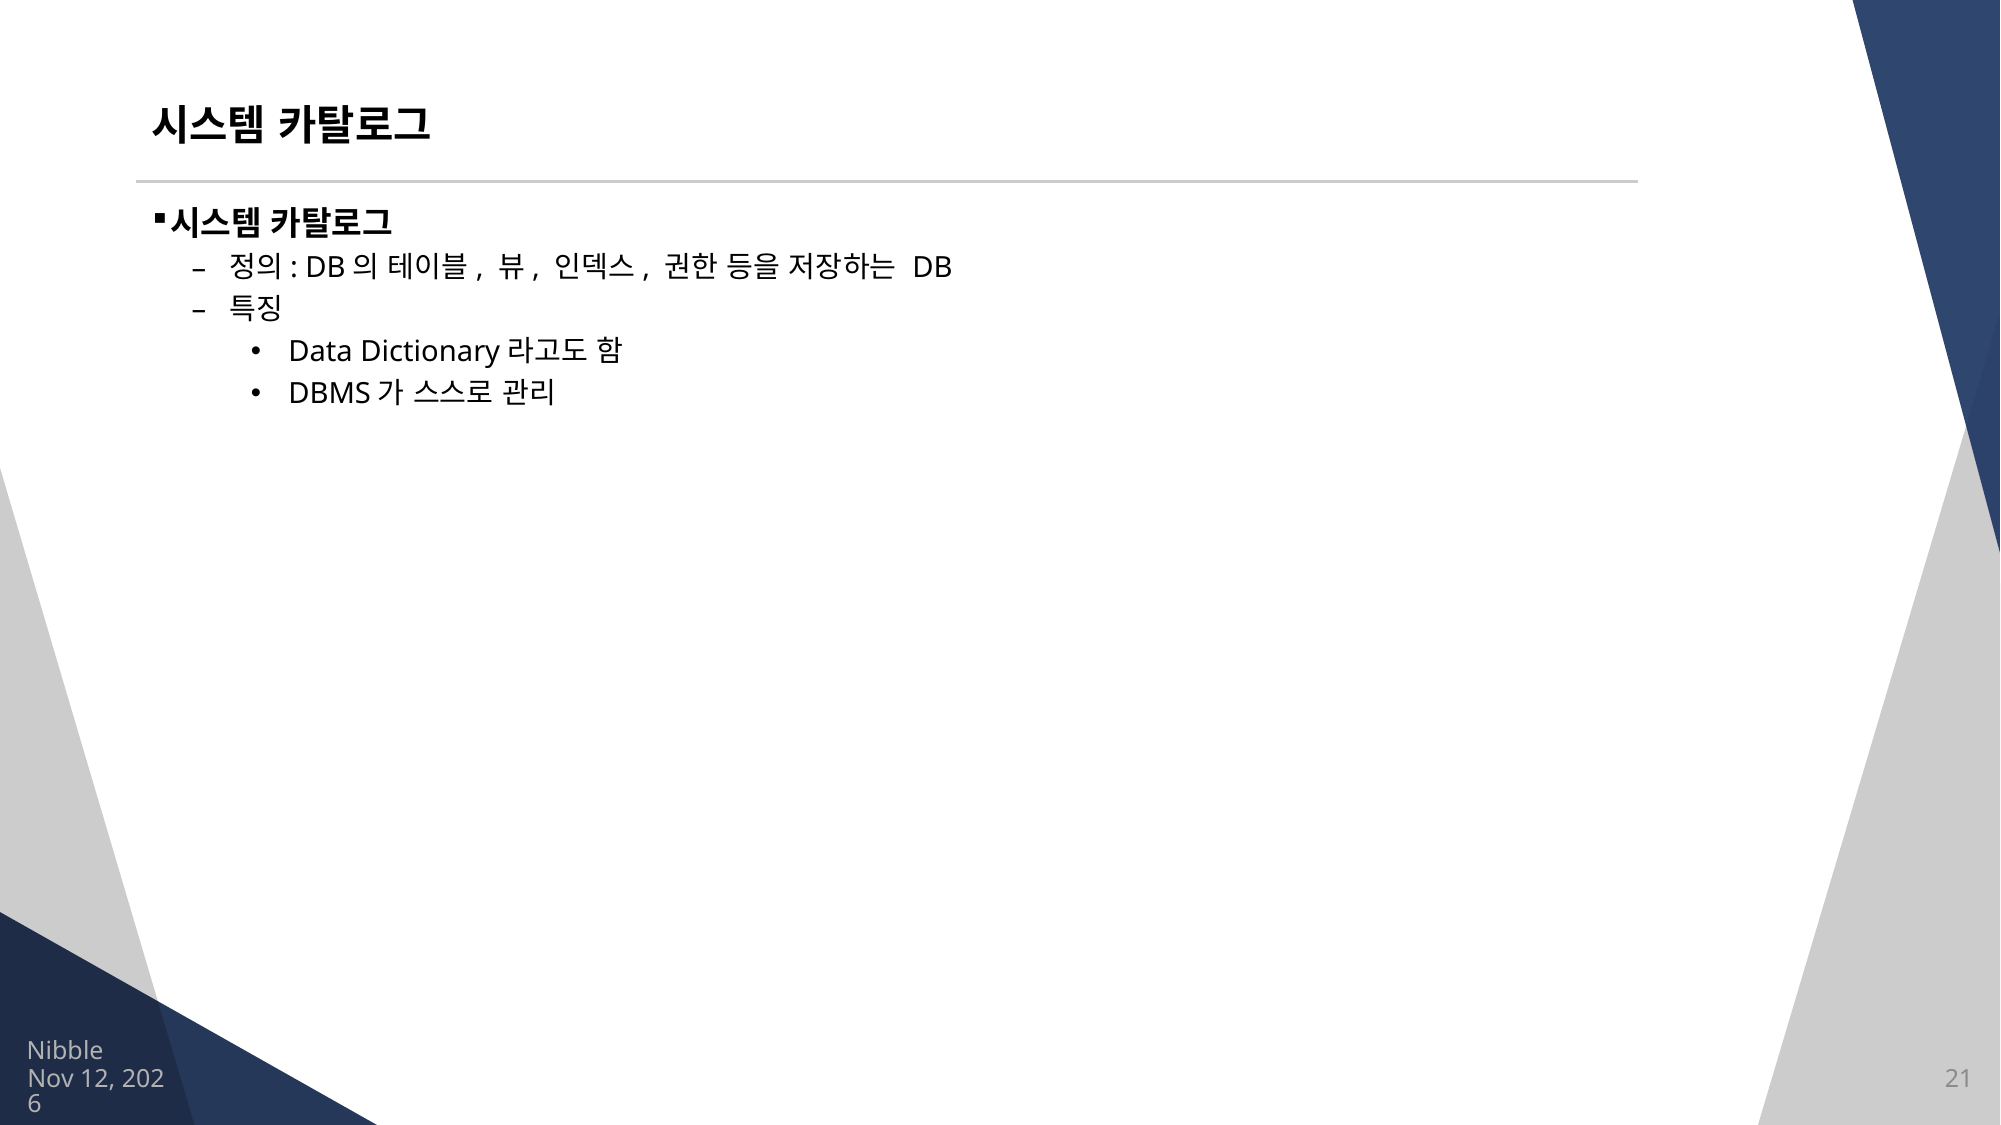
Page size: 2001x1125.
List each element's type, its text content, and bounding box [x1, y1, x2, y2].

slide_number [12, 1049, 190, 1110]
slide_number 21 [1923, 1050, 1989, 1110]
list 시스템 카탈로그 정의: DB의 테이블, 뷰, 인덱스, 권한 등을 저장하는 DB 특징 Data Dictionary라고도 함 DBMS가 스스로 관리 [137, 199, 988, 1021]
footer Nibble [11, 1020, 248, 1080]
title 시스템 카탈로그 [135, 72, 1861, 182]
